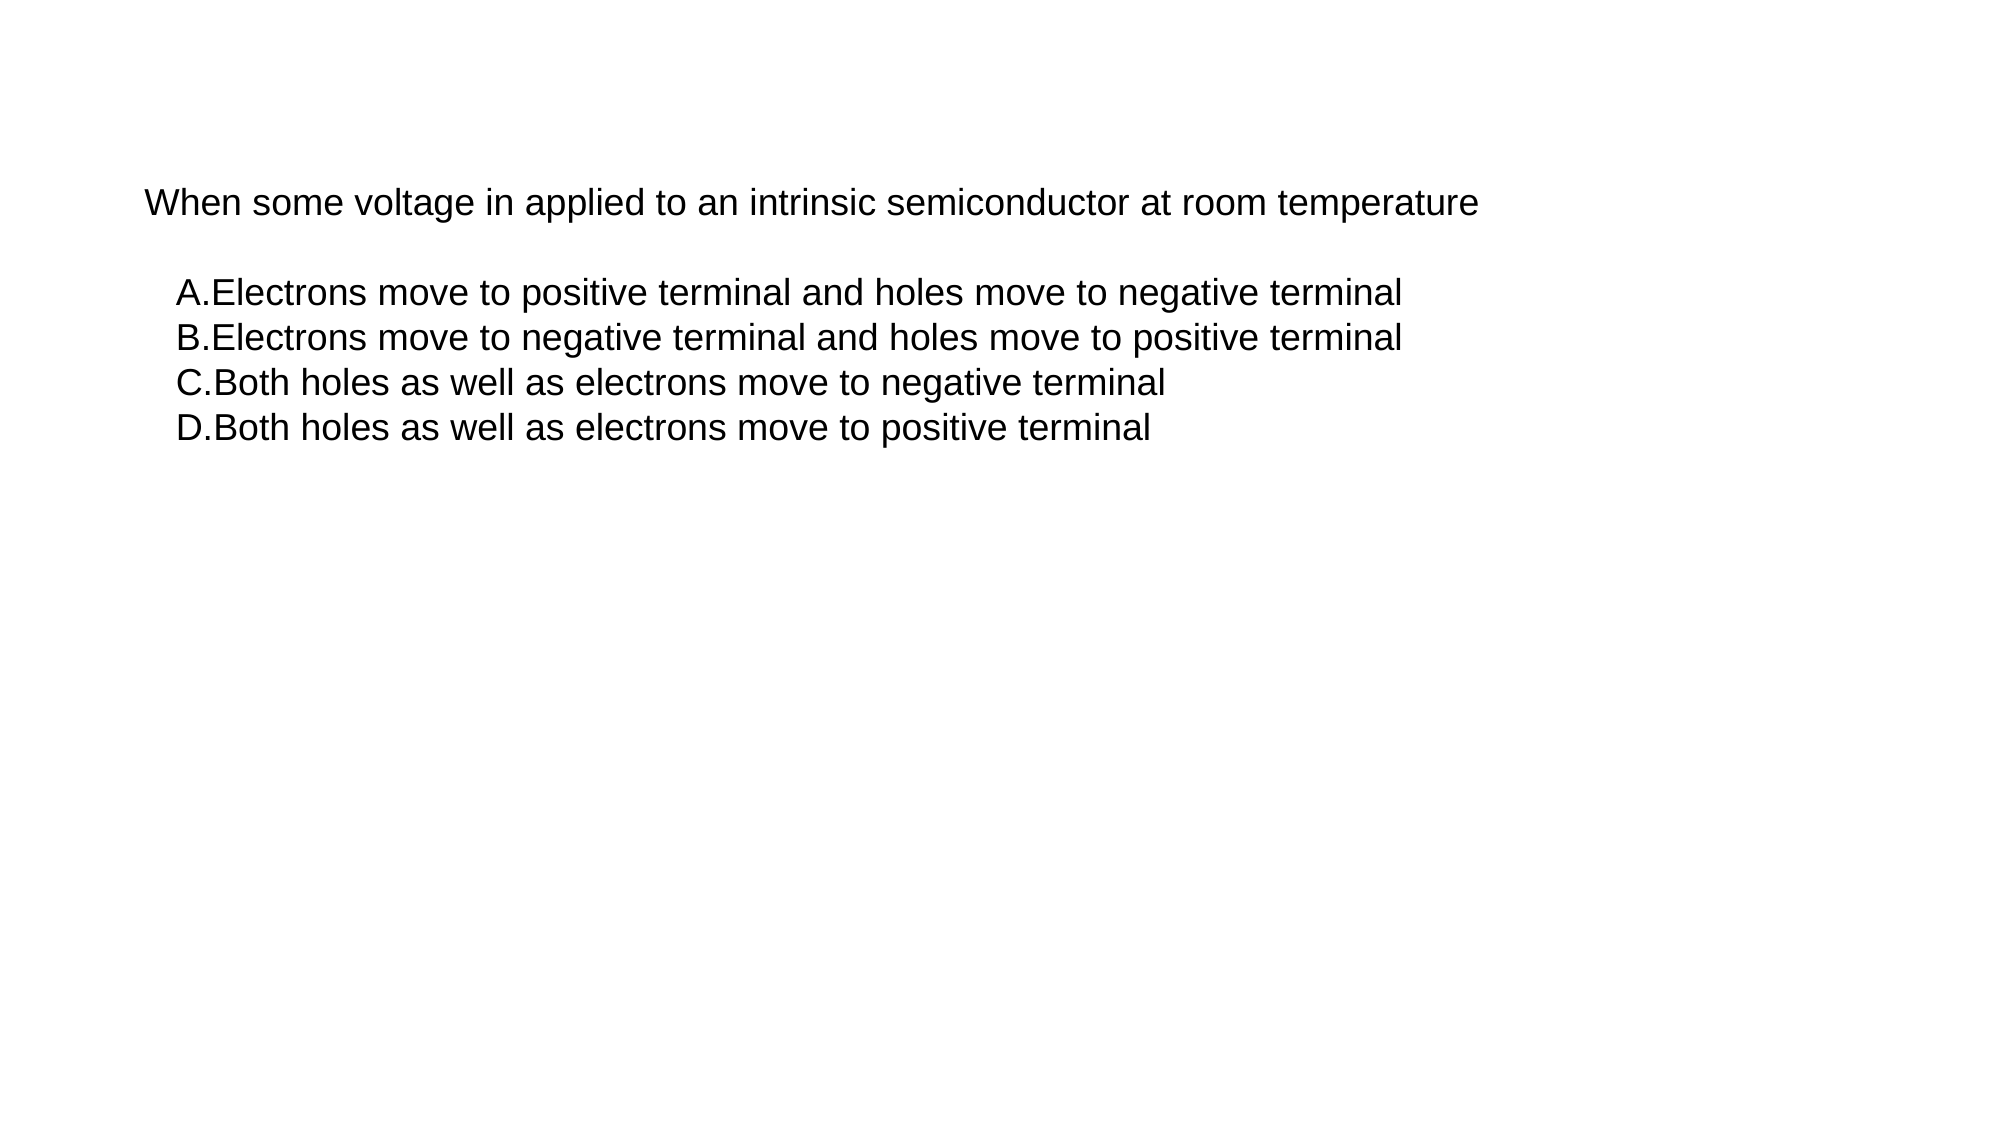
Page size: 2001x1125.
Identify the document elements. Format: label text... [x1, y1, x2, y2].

text_box When some voltage in applied to an intrinsic semiconductor at room temperature A.Electrons move to positive terminal and holes move to negative terminal B.Electrons move to negative terminal and holes move to positive terminal C.Both holes as well as electrons move to negative terminal D.Both holes as well as electrons move to positive terminal [129, 170, 1500, 455]
